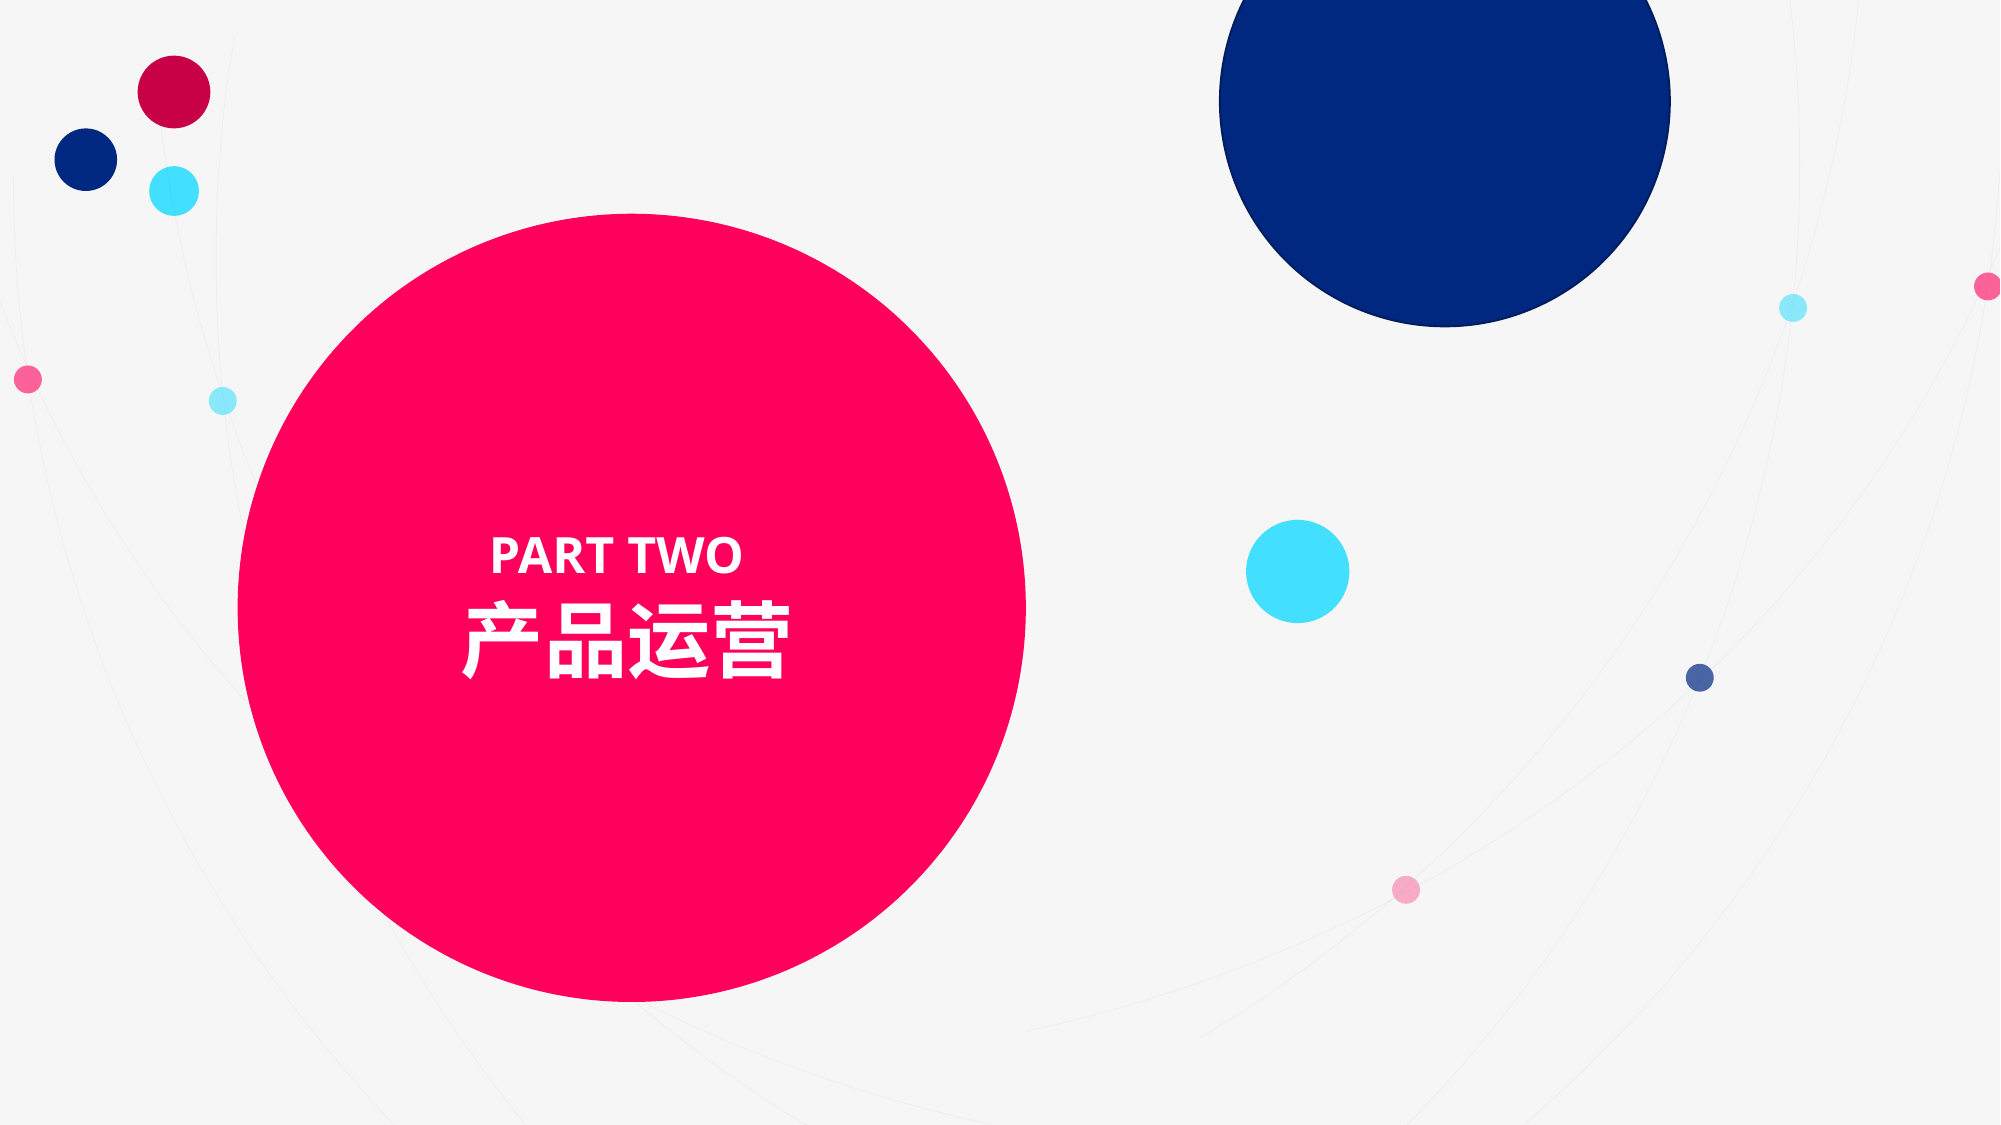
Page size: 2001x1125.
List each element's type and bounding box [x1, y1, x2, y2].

text_box [446, 516, 818, 697]
text_box [54, 55, 145, 216]
text_box [1334, 0, 1870, 1125]
text_box [681, 215, 1027, 1000]
text_box [1218, 0, 1334, 299]
text_box [1245, 518, 1334, 625]
text_box [145, 43, 681, 1125]
